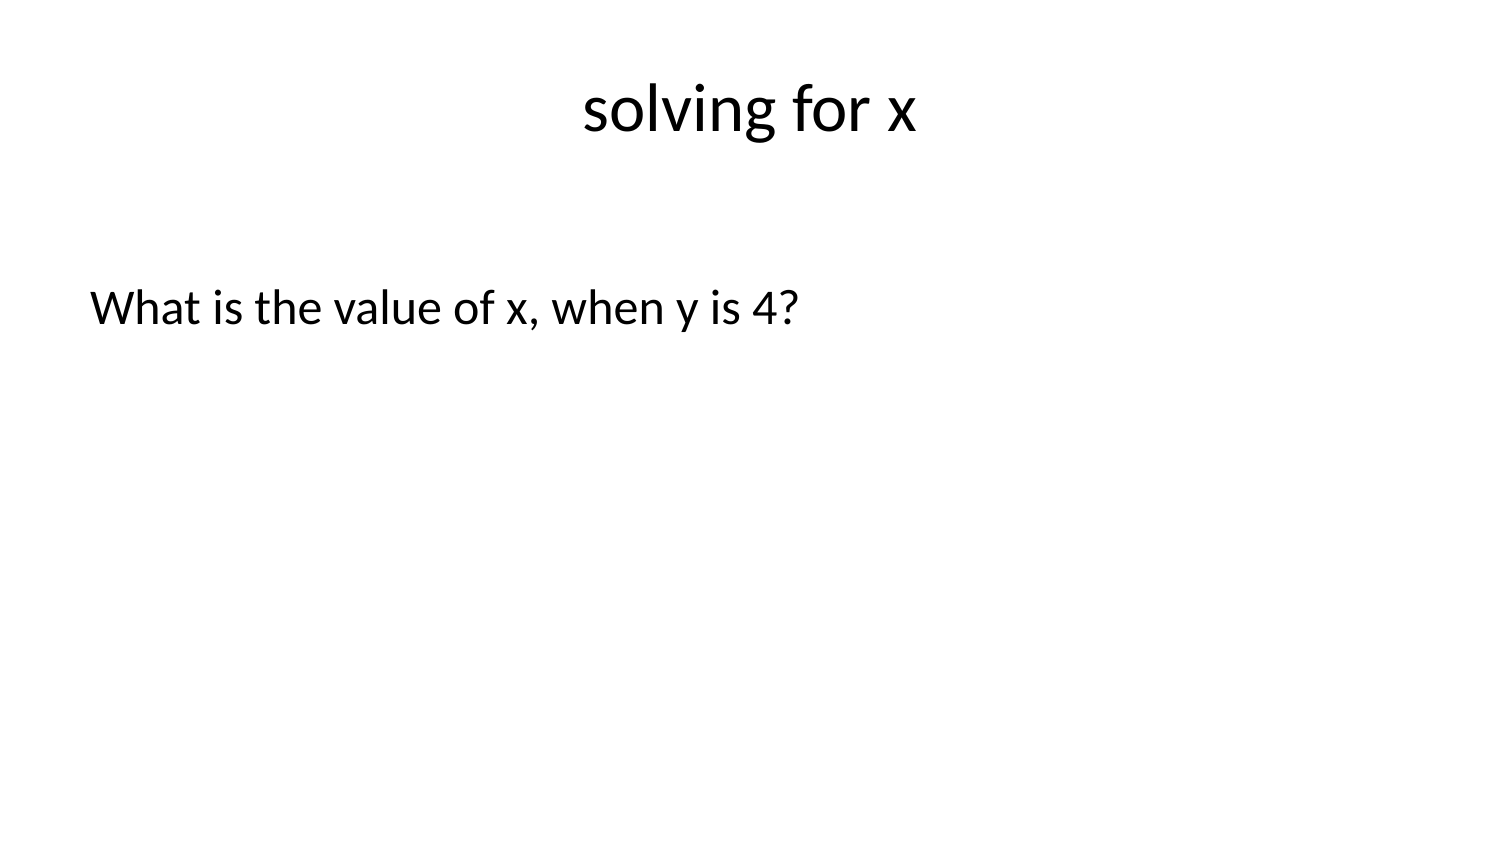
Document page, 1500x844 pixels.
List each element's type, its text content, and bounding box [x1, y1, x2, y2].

title solving for x [75, 33, 1425, 175]
